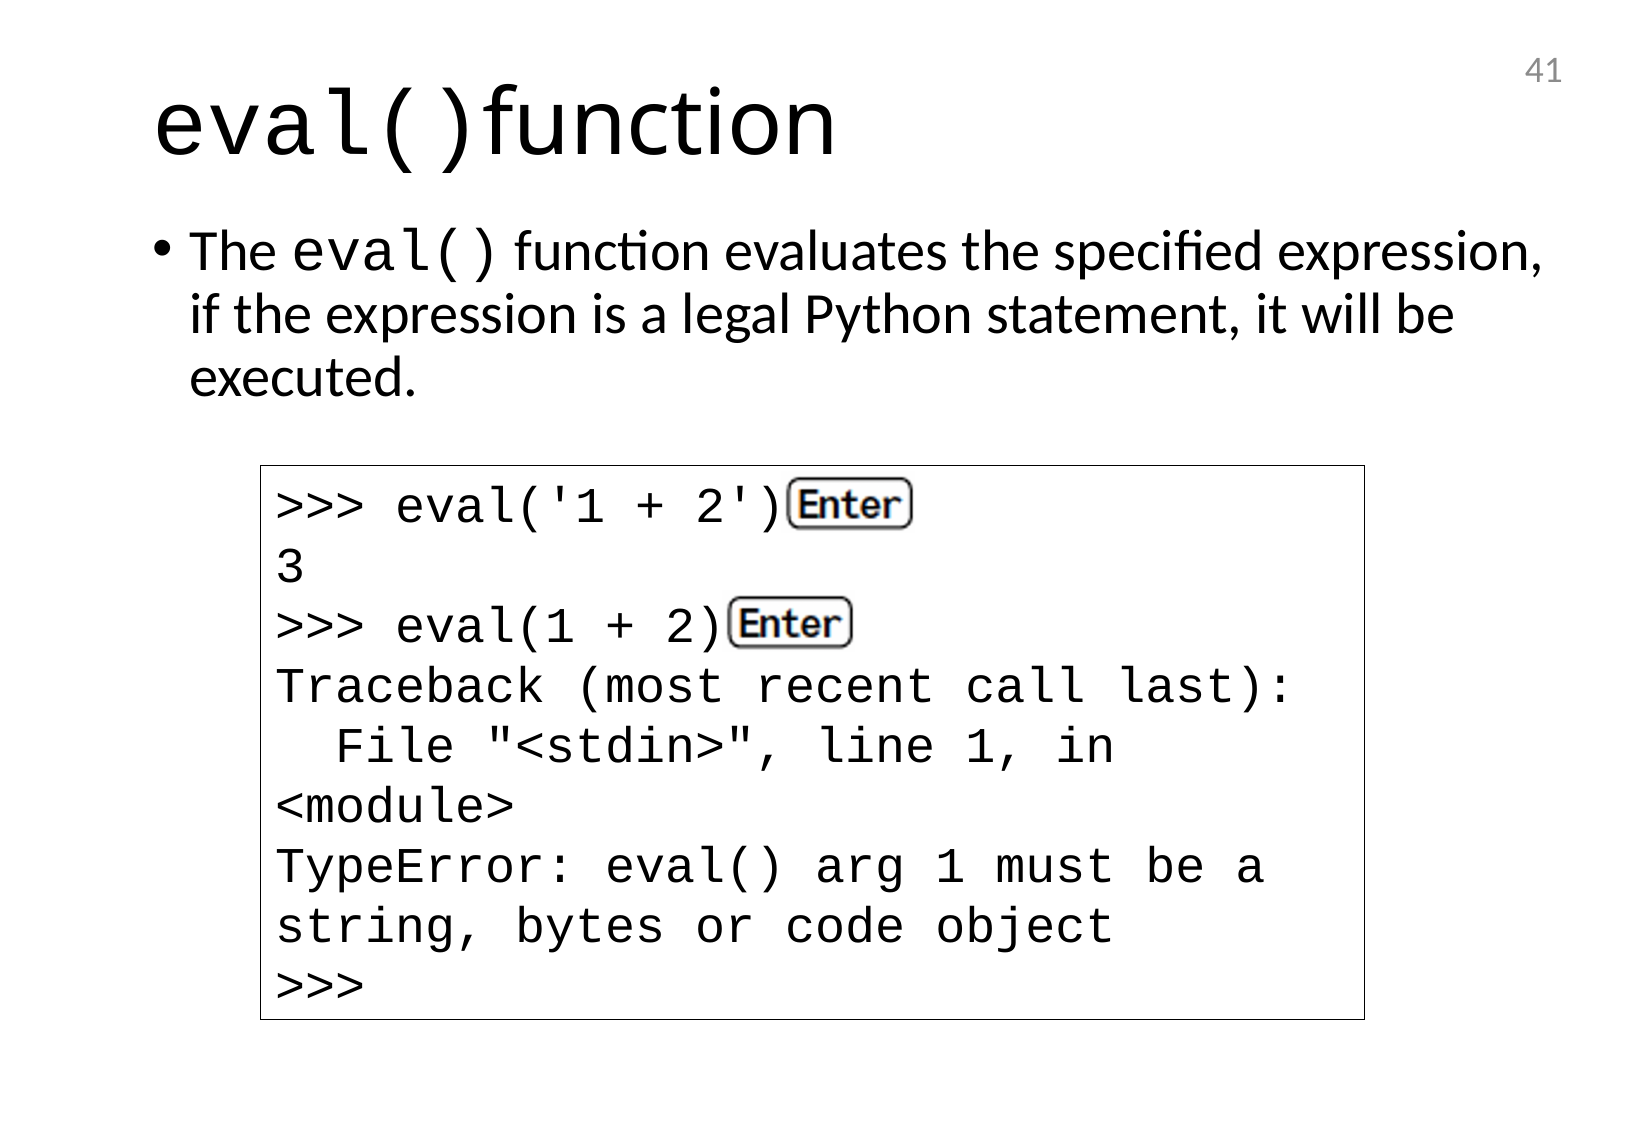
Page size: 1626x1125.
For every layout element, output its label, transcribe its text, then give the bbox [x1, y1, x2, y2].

slide_number 41 [1212, 37, 1578, 98]
text_box The eval() function evaluates the specified expression, if the expression is a legal Python statement, it will be executed. [137, 212, 1578, 955]
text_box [260, 465, 1365, 1026]
text_box eval()function [137, 67, 1488, 212]
